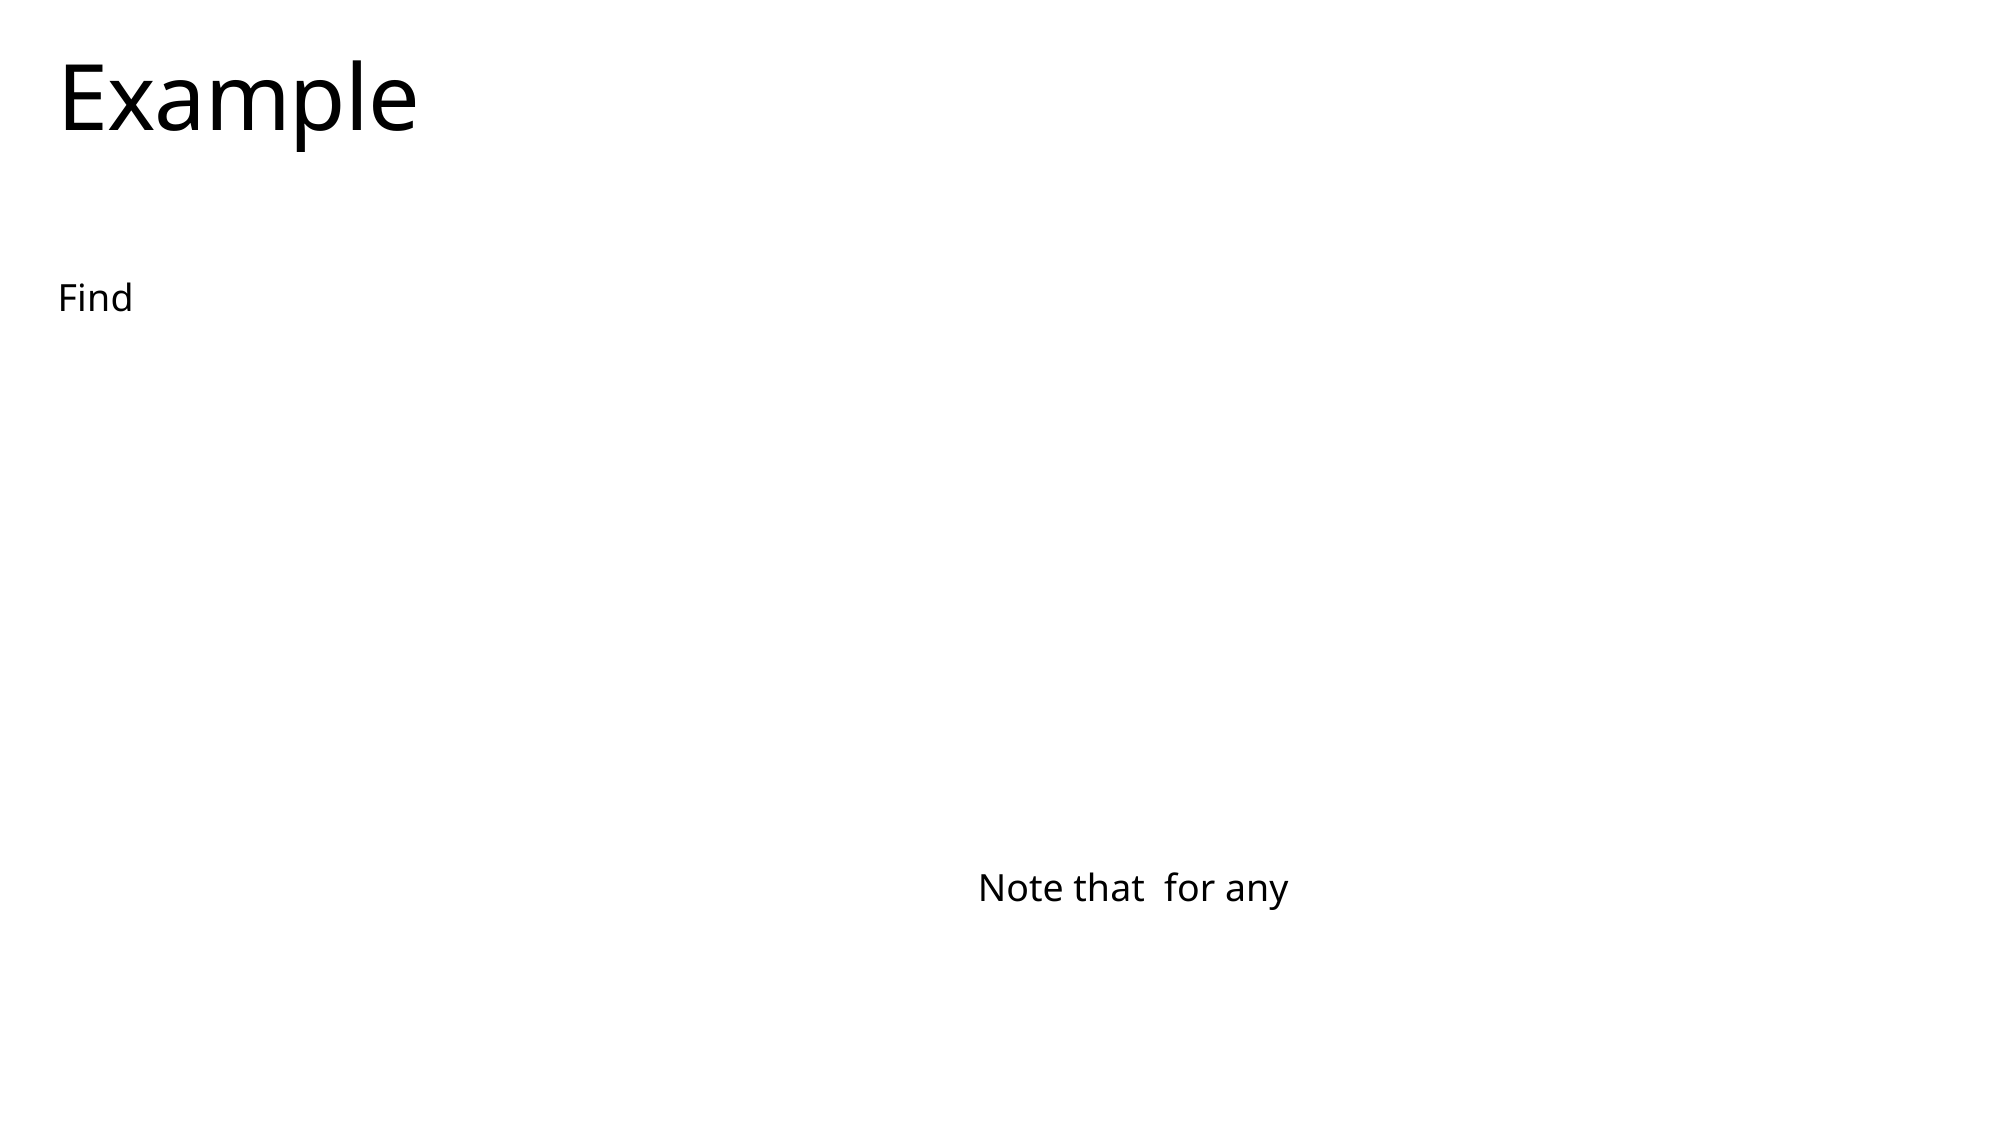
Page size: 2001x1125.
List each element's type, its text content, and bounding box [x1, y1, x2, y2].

title Example [42, 38, 1955, 158]
